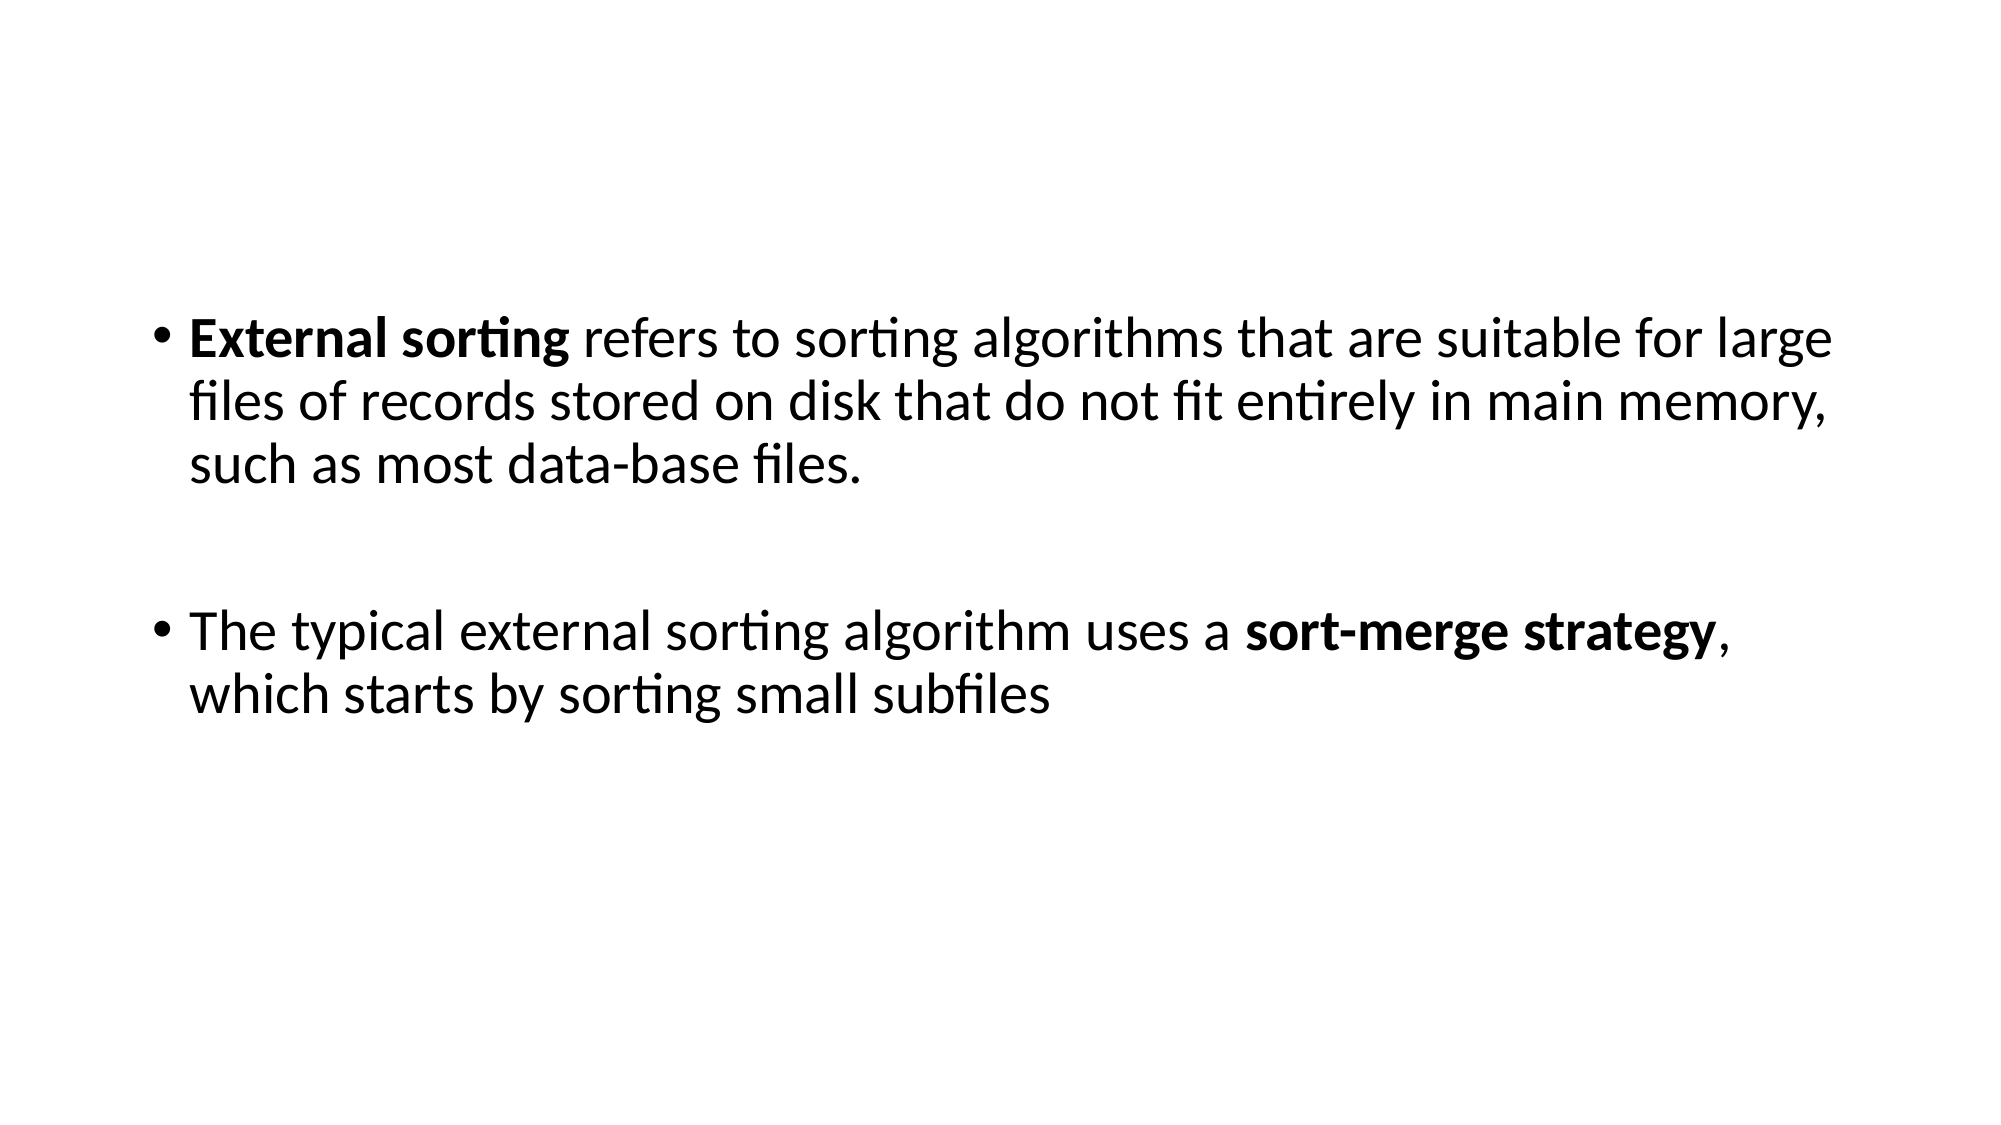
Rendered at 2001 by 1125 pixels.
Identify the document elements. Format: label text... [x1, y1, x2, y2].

list External sorting refers to sorting algorithms that are suitable for large files of records stored on disk that do not fit entirely in main memory, such as most data-base files. The typical external sorting algorithm uses a sort-merge strategy, which starts by sorting small subfiles [137, 299, 1863, 1014]
